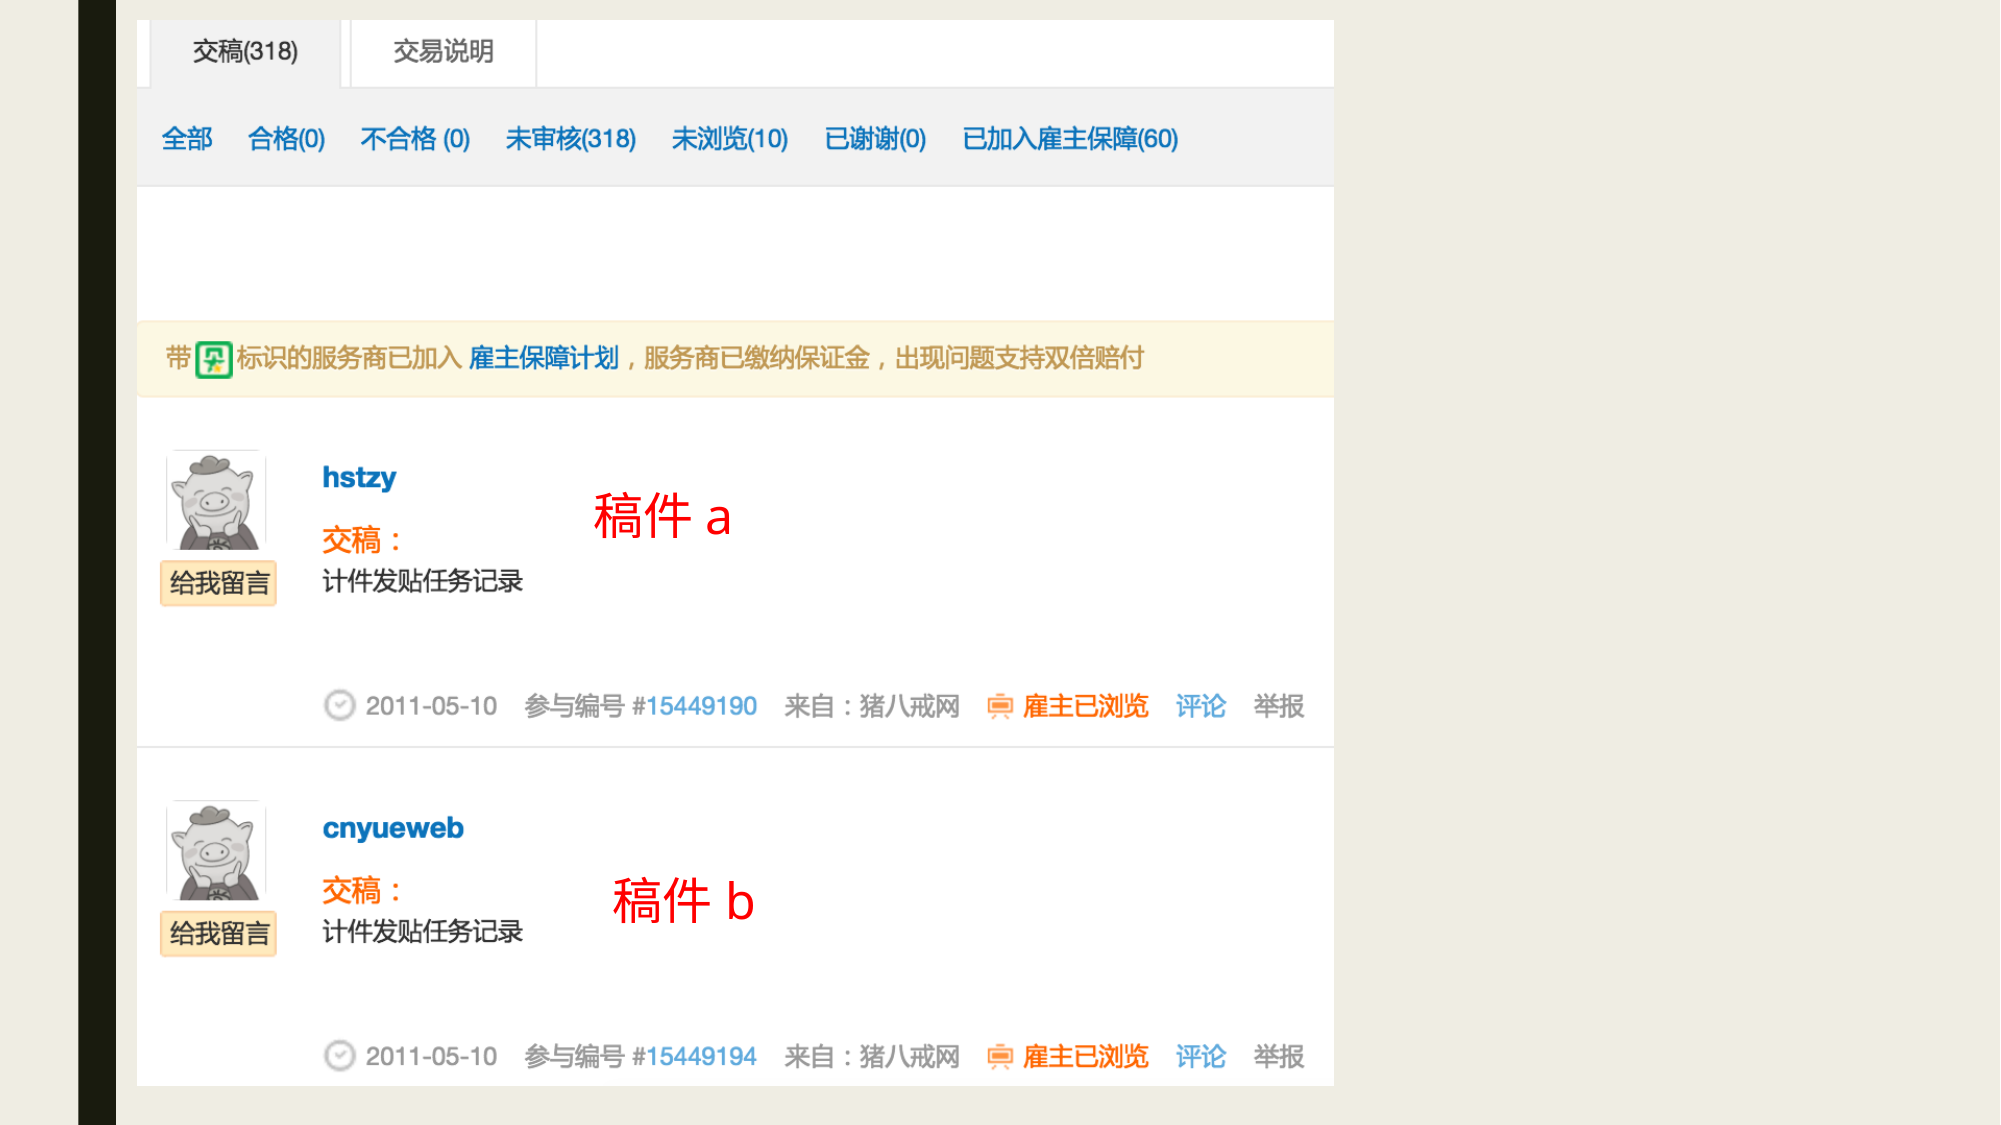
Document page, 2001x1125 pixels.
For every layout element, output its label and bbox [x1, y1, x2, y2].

picture [137, 20, 1334, 1086]
